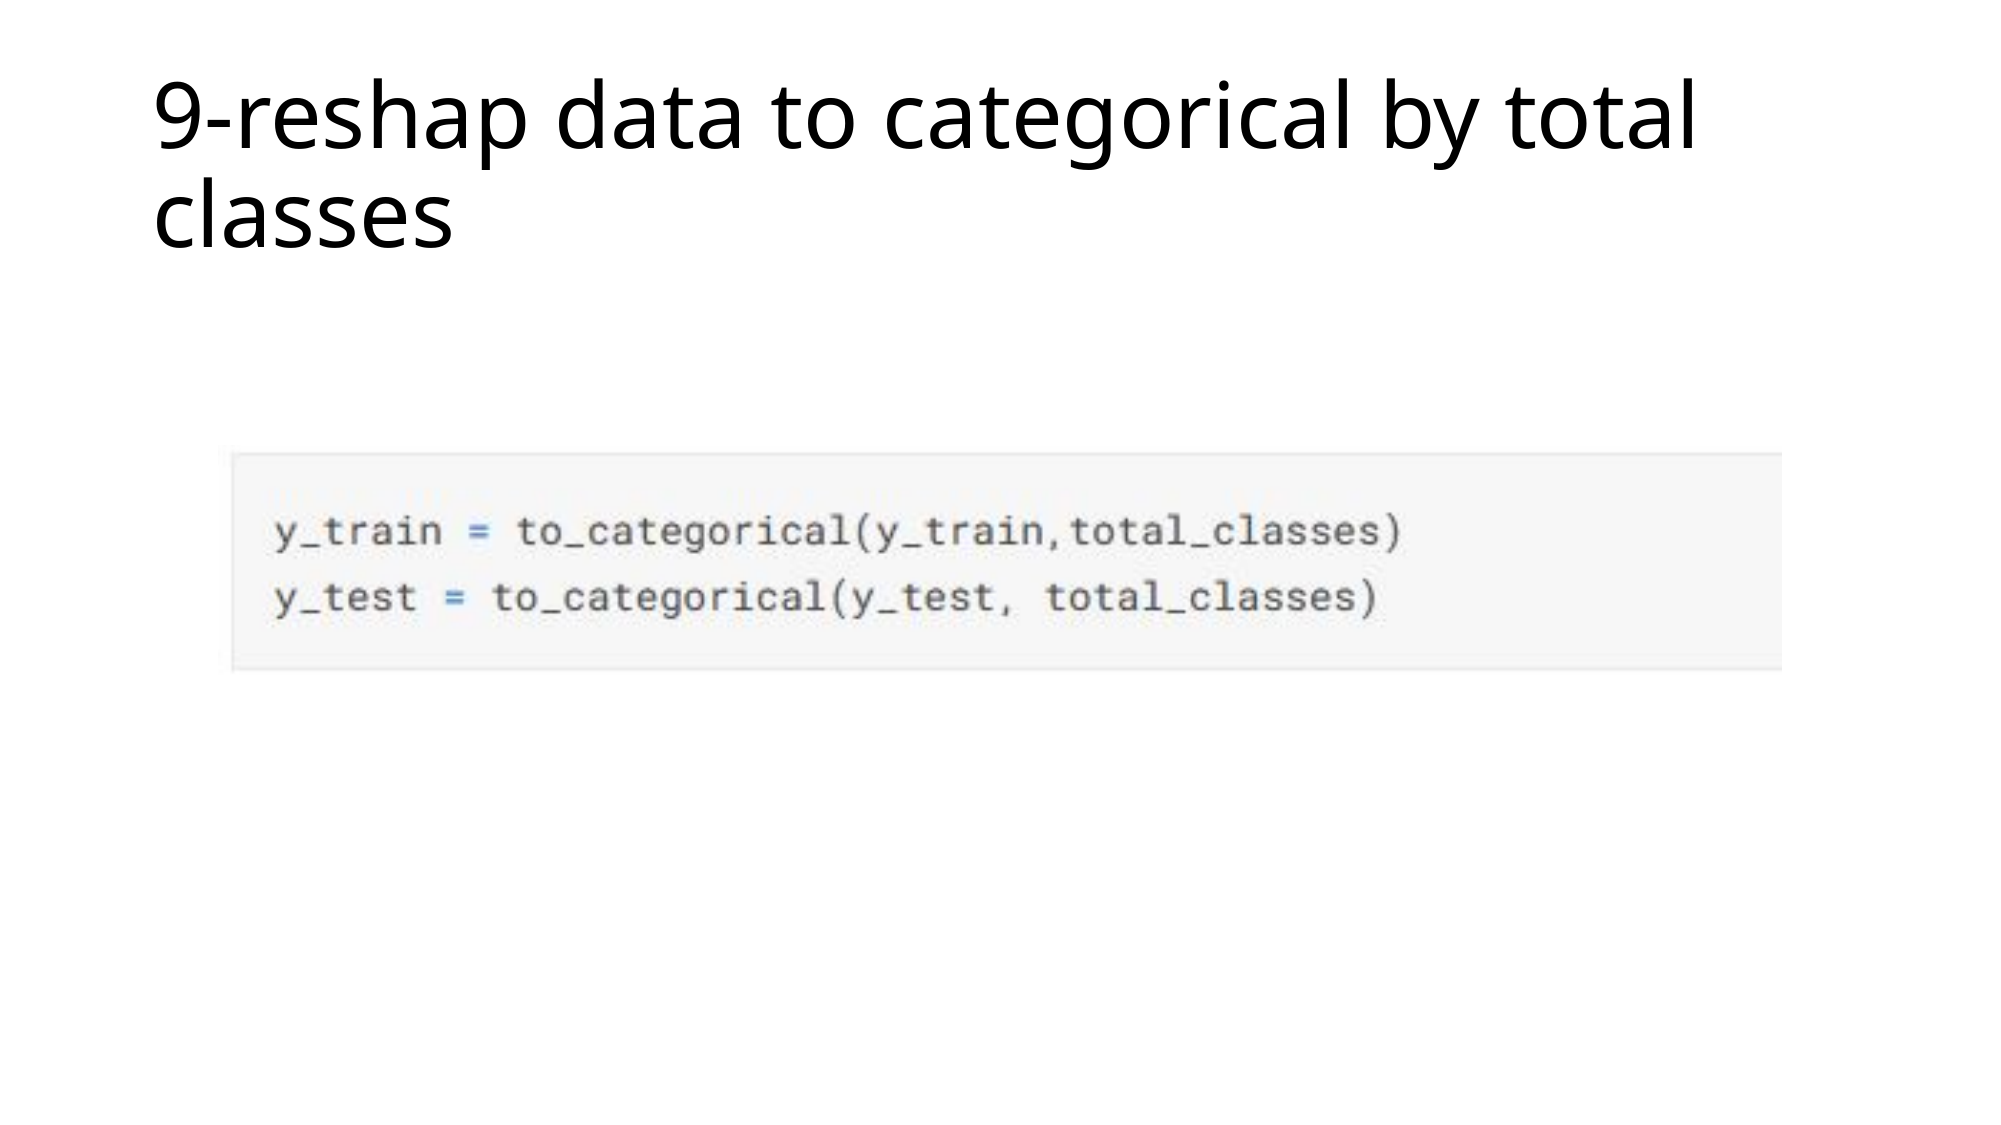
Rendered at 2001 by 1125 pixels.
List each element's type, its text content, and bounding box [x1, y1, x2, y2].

title 9-reshap data to categorical by total classes [137, 59, 1863, 278]
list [218, 445, 1782, 680]
